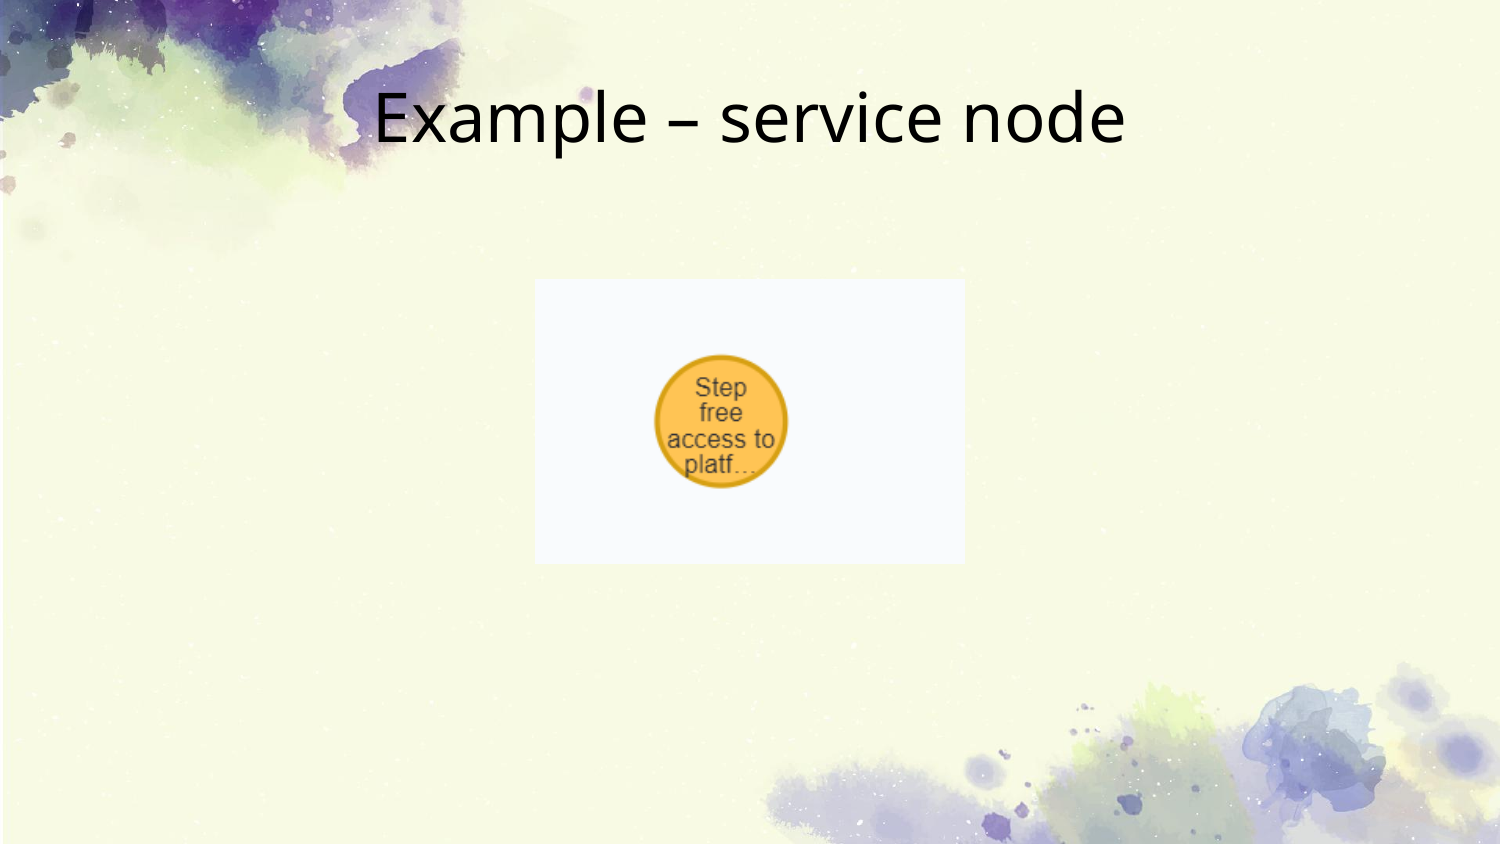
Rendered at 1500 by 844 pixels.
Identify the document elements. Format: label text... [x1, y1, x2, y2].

picture [0, 0, 1500, 844]
title Example – service node [204, 72, 1296, 167]
